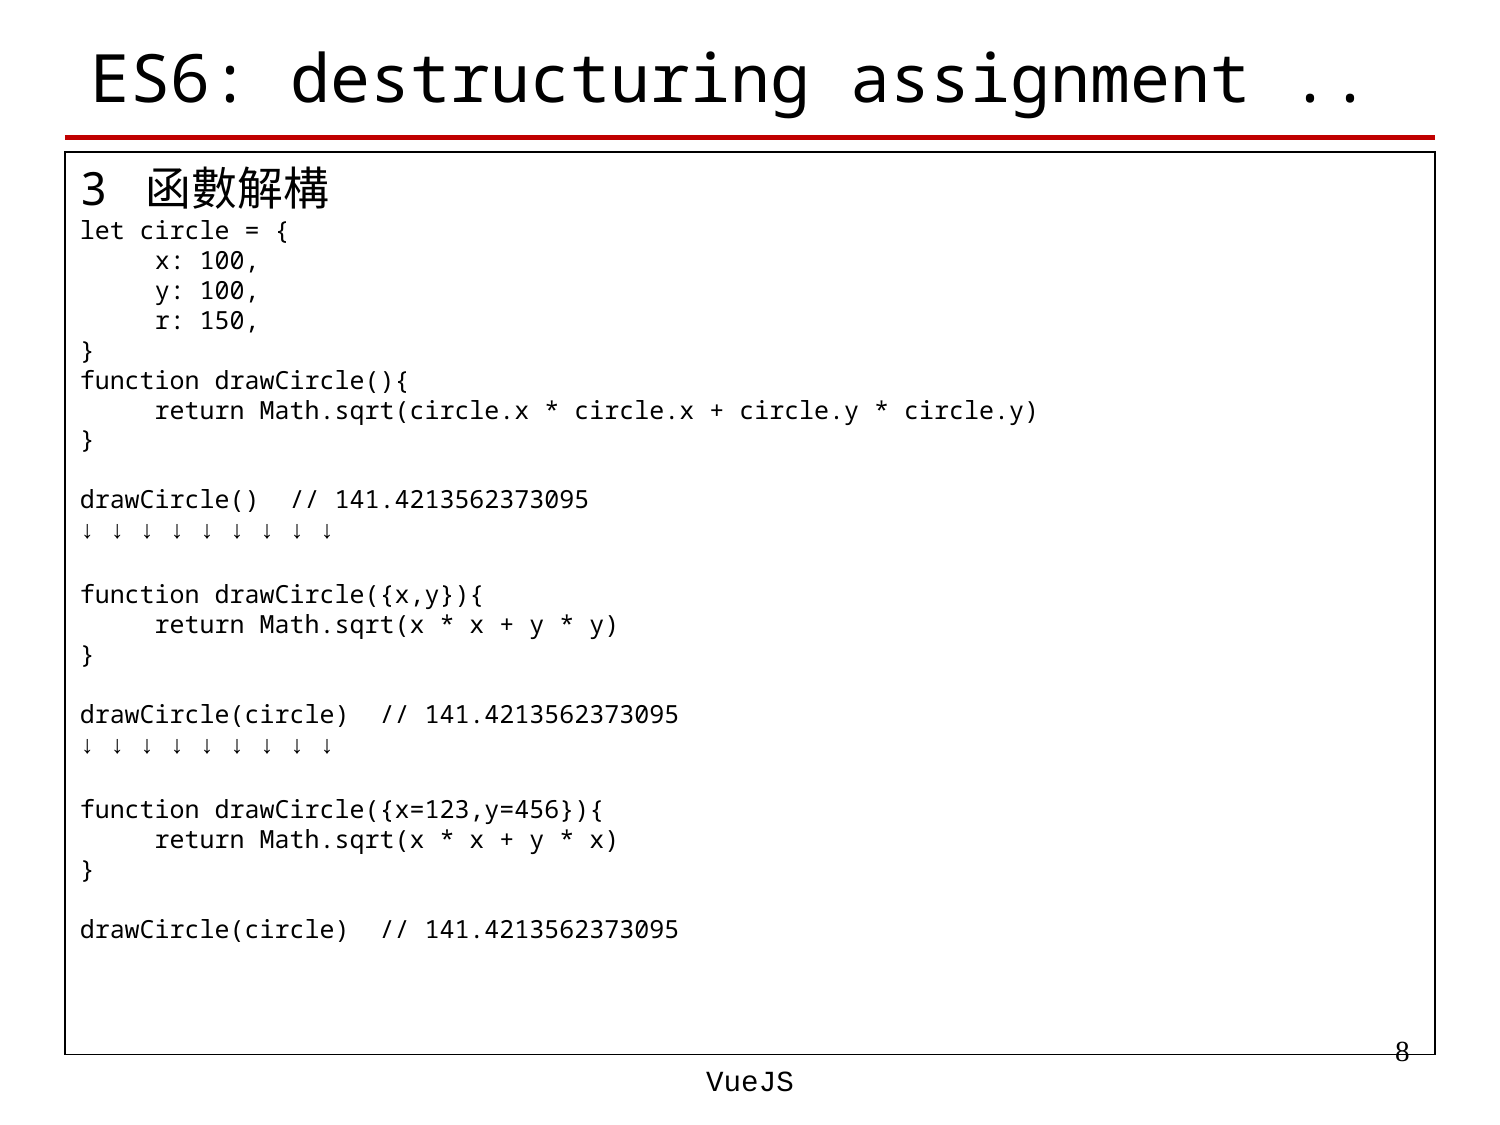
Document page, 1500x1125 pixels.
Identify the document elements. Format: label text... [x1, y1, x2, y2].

text_box ‹#› [1074, 1055, 1425, 1103]
title ES6: destructuring assignment .. [75, 19, 1425, 133]
text_box VueJS [512, 1054, 988, 1125]
text_box 3 函數解構 let circle = { x: 100, y: 100, r: 150, } function drawCircle(){ return Math.sqrt(circle.x * circle.x + circle.y * circle.y) } drawCircle() // 141.4213562373095 ↓ ↓ ↓ ↓ ↓ ↓ ↓ ↓ ↓ function drawCircle({x,y}){ return Math.sqrt(x * x + y * y) } drawCircle(circle) // 141.4213562373095 ↓ ↓ ↓ ↓ ↓ ↓ ↓ ↓ ↓ function drawCircle({x=123,y=456}){ return Math.sqrt(x * x + y * x) } drawCircle(circle) // 141.4213562373095 [64, 152, 1436, 1055]
